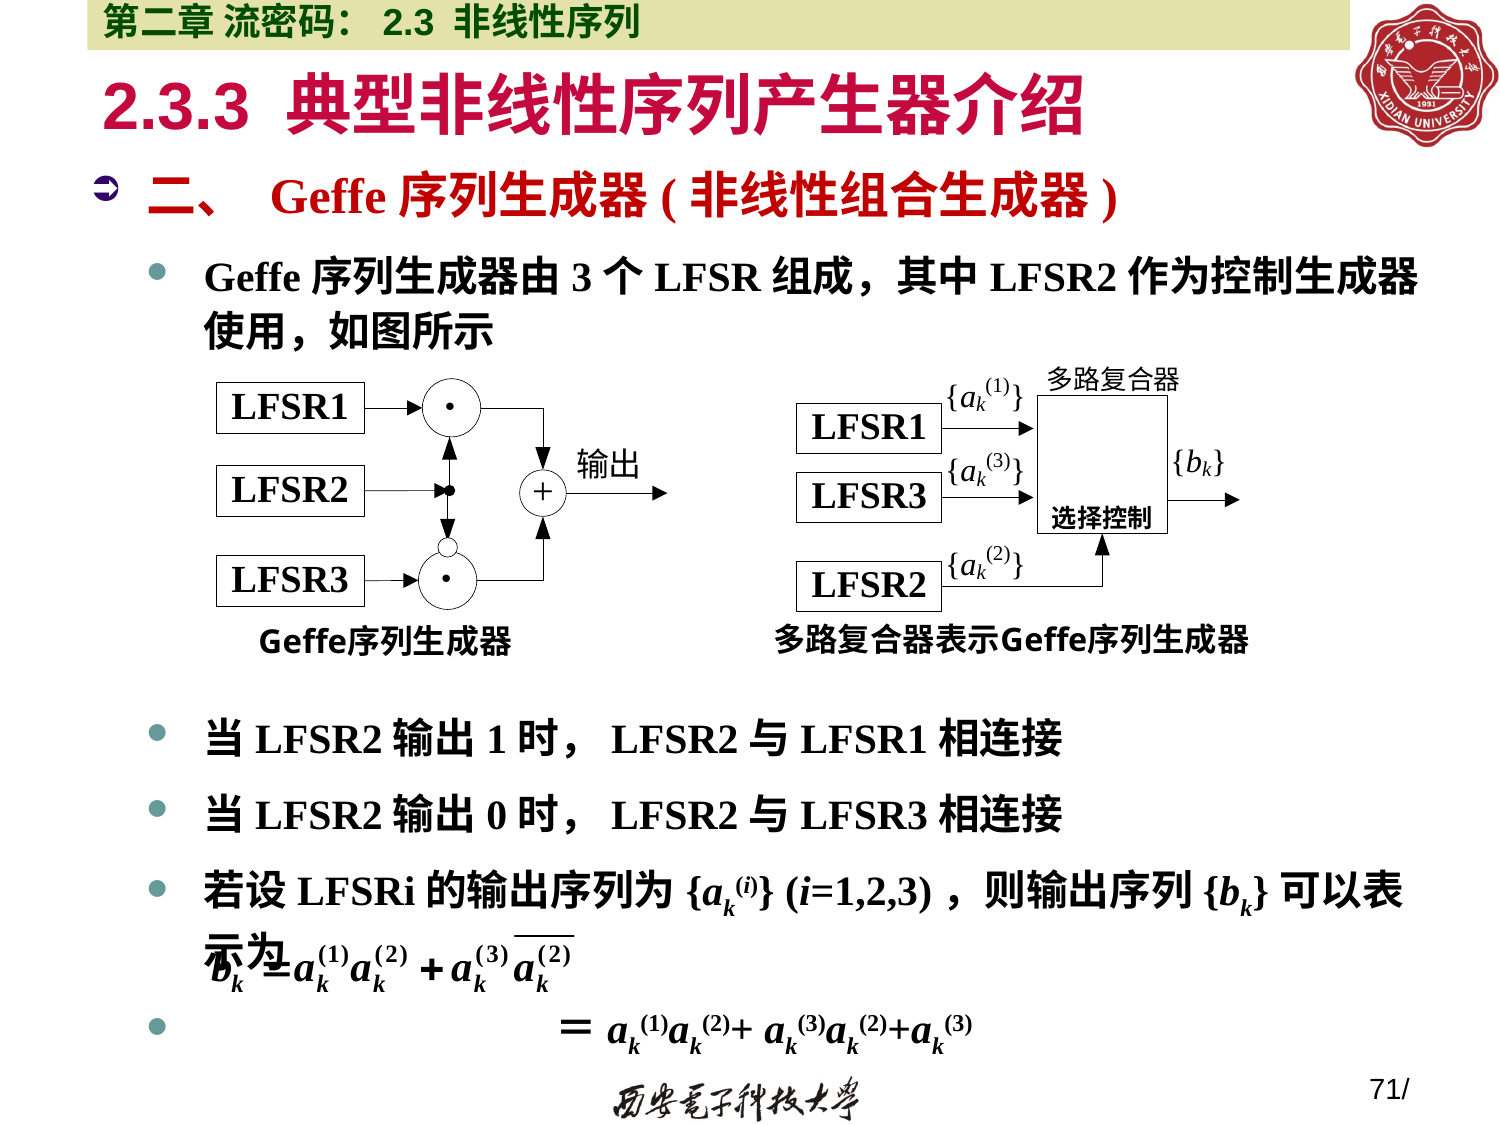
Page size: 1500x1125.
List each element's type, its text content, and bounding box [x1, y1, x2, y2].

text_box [212, 374, 688, 688]
slide_number 71/ [1074, 1062, 1426, 1113]
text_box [204, 924, 583, 1004]
text_box 第二章 流密码：2.3 非线性序列 [87, 0, 1350, 50]
picture [612, 1088, 863, 1125]
list 二、 Geffe序列生成器(非线性组合生成器) Geffe序列生成器由3个LFSR组成，其中LFSR2作为控制生成器使用，如图所示 当LFSR2输出1时，LFSR2与LFSR1相连接 当LFSR2输出0时，LFSR2与LFSR3相连接 若设LFSRi的输出序列为{ak(i)} (i=1,2,3)，则输出序列{bk}可以表示为 ＝ak(1)ak(2)+ ak(3)ak(2)+ak(3) [74, 149, 1451, 1088]
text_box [749, 348, 1288, 685]
picture [1350, 0, 1500, 150]
title 2.3.3 典型非线性序列产生器介绍 [87, 62, 1351, 149]
